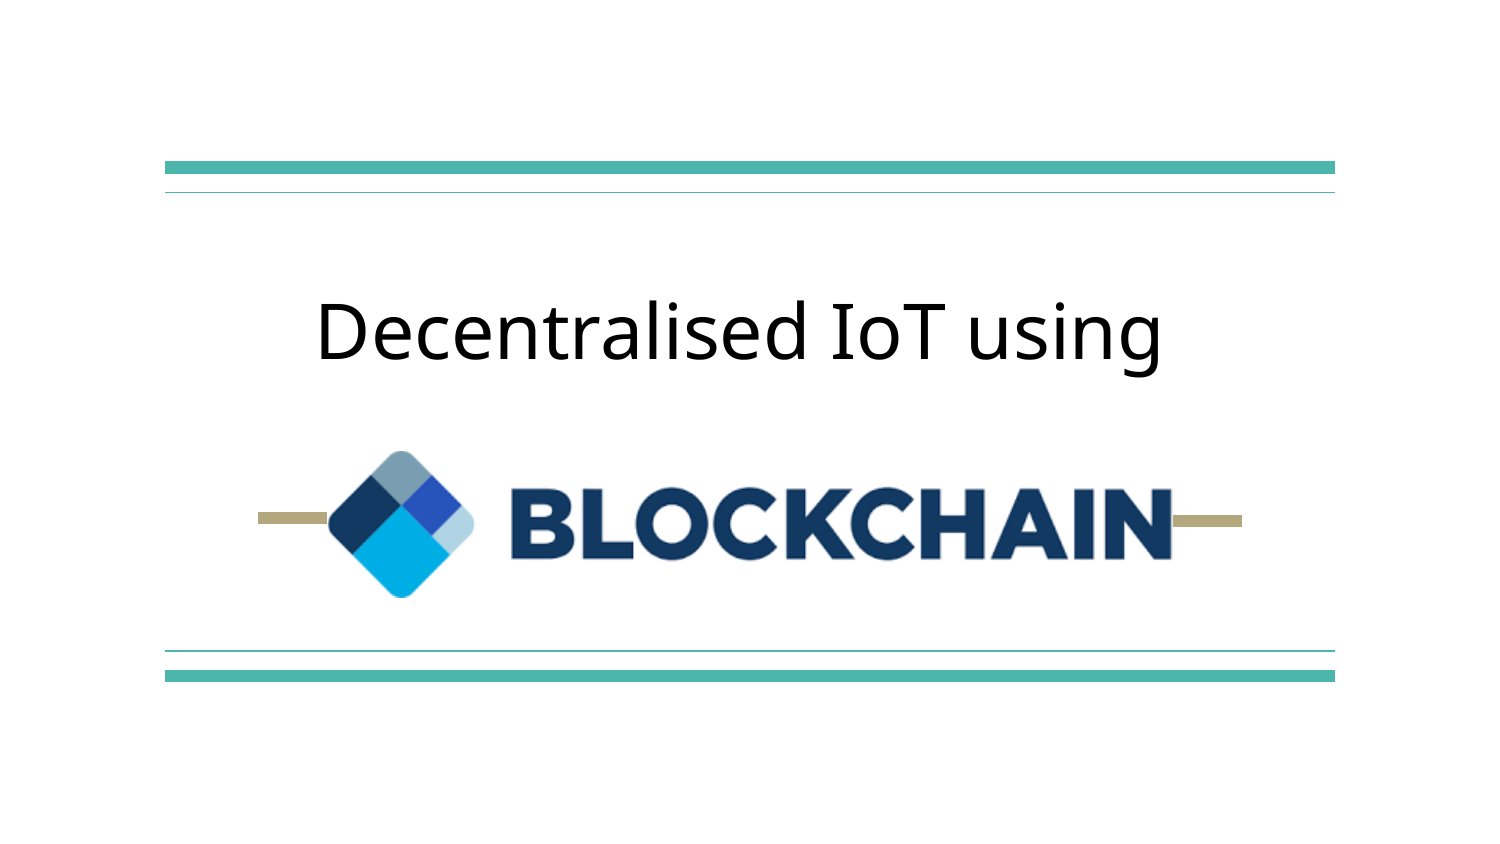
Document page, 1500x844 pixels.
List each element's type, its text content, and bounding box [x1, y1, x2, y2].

text_box Decentralised IoT using [208, 235, 1292, 422]
picture [327, 451, 1173, 598]
